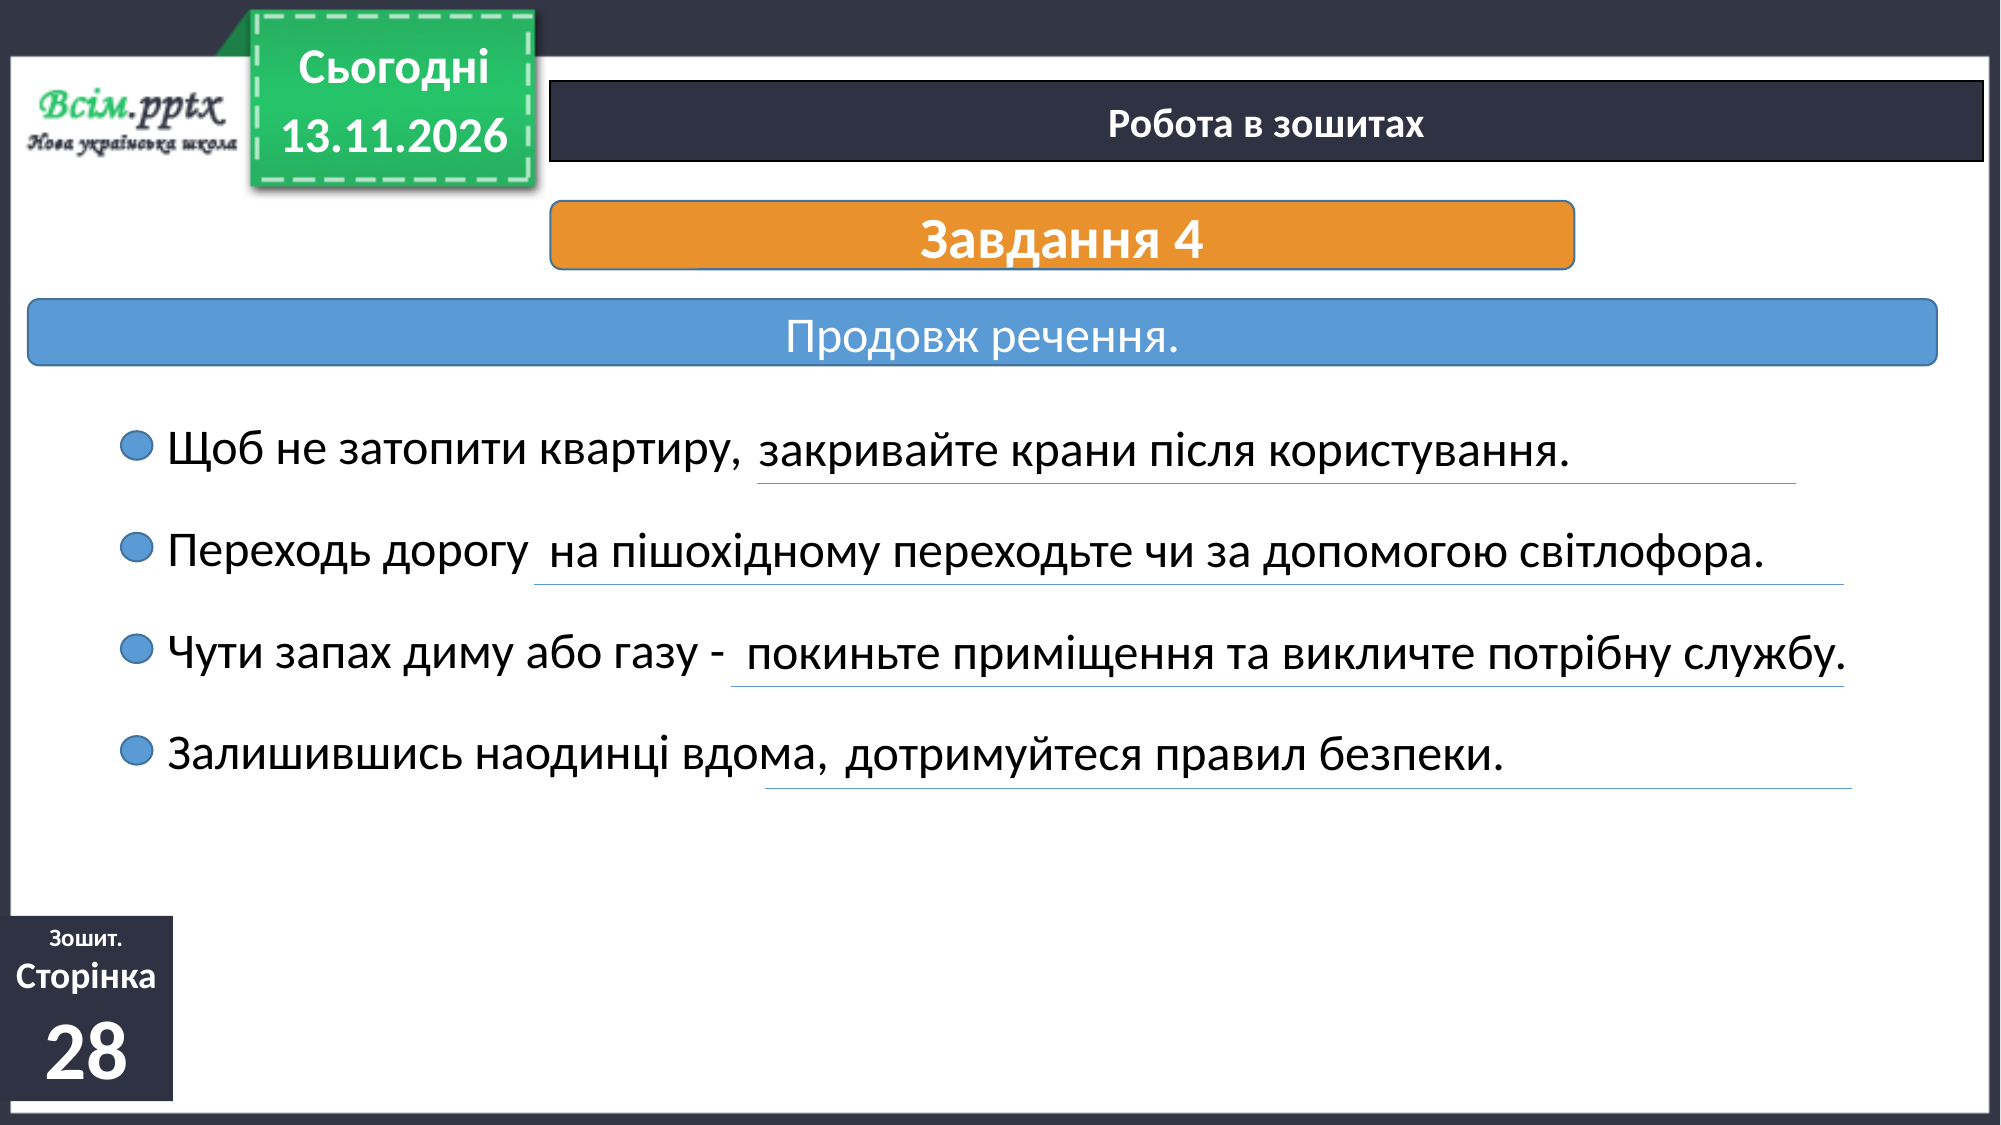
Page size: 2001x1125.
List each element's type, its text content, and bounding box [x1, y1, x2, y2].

text_box [119, 430, 152, 461]
text_box Чути запах диму або газу - [152, 610, 917, 686]
text_box Робота в зошитах [549, 80, 1984, 162]
text_box 28.03.2022 [263, 101, 524, 164]
text_box Щоб не затопити квартиру, [152, 407, 917, 483]
text_box дотримуйтеся правил безпеки. [830, 712, 1722, 788]
text_box Сьогодні [284, 26, 535, 101]
text_box Завдання 4 [549, 199, 1576, 271]
text_box [119, 531, 152, 563]
text_box [119, 633, 152, 665]
text_box Залишившись наодинці вдома, [152, 712, 830, 788]
text_box Зошит. Сторінка 28 [0, 915, 174, 1102]
text_box [119, 735, 152, 766]
text_box Продовж речення. [26, 298, 1938, 367]
text_box покиньте приміщення та викличте потрібну службу. [731, 612, 1872, 687]
picture [0, 0, 2001, 1125]
text_box Переходь дорогу [152, 509, 917, 584]
text_box закривайте крани після користування. [743, 408, 1635, 484]
text_box на пішохідному переходьте чи за допомогою світлофора. [534, 510, 1786, 584]
